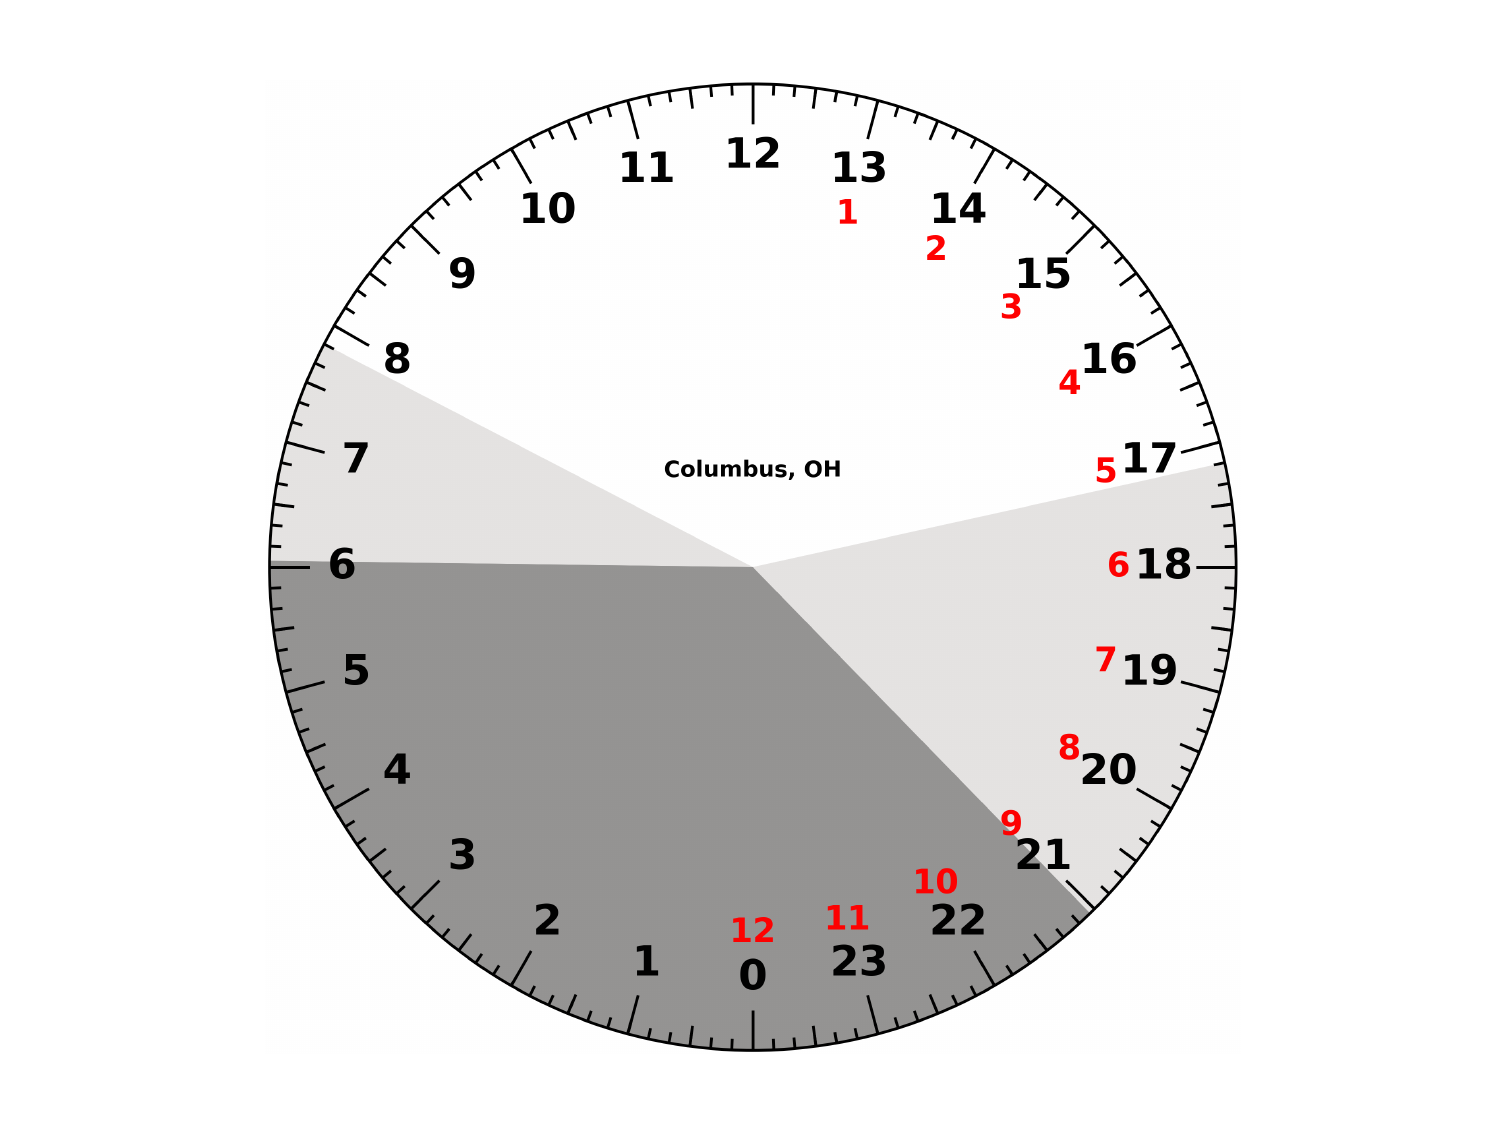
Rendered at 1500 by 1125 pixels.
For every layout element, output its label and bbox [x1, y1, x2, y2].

picture [265, 80, 1241, 1054]
